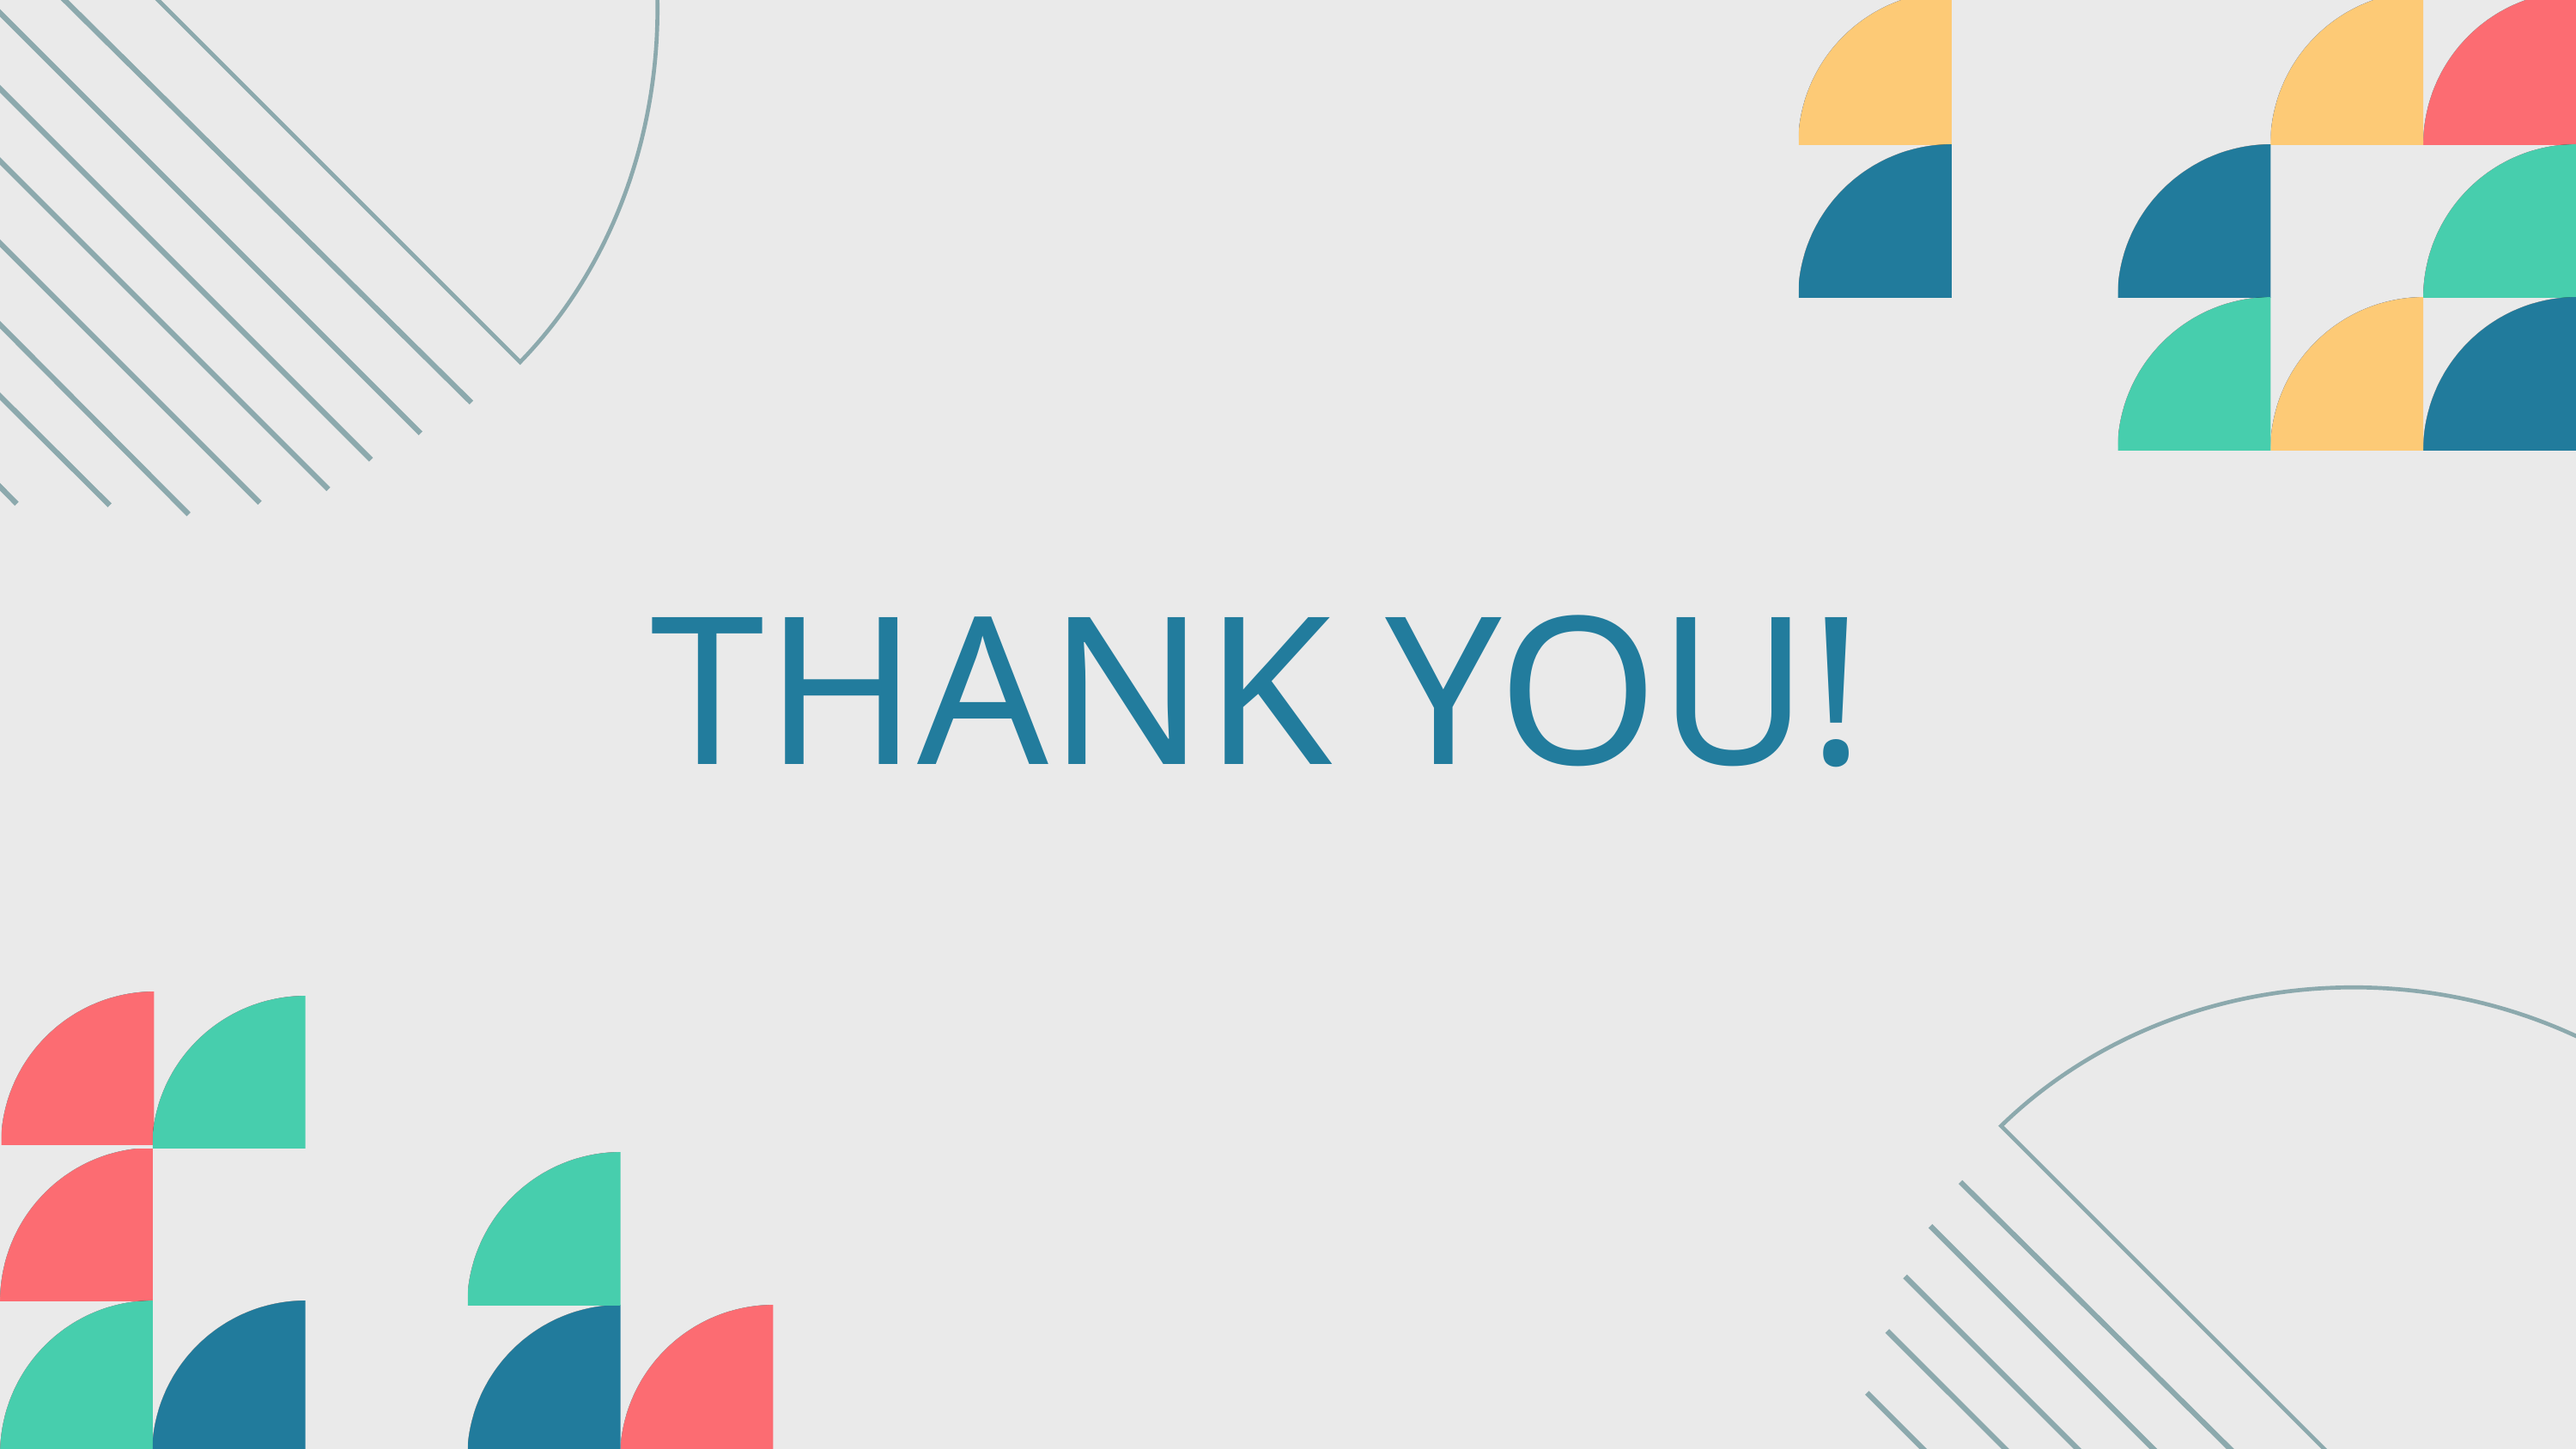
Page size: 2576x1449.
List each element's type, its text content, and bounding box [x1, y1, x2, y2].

text_box [2424, 0, 2576, 144]
text_box [1, 991, 155, 1145]
text_box [620, 1305, 774, 1449]
text_box [2270, 0, 2424, 145]
text_box [152, 1300, 306, 1449]
text_box [0, 1300, 152, 1449]
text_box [1848, 770, 2576, 1449]
text_box [2117, 297, 2271, 451]
text_box [0, 1149, 153, 1300]
text_box THANK YOU! [509, 599, 2006, 806]
text_box [2271, 297, 2424, 451]
text_box [1798, 0, 1952, 144]
text_box [467, 1306, 620, 1449]
text_box [2117, 144, 2271, 297]
text_box [1798, 144, 1952, 298]
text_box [0, 0, 876, 517]
text_box [2423, 144, 2576, 297]
text_box [152, 996, 306, 1149]
text_box [467, 1152, 621, 1306]
text_box [2424, 297, 2576, 451]
